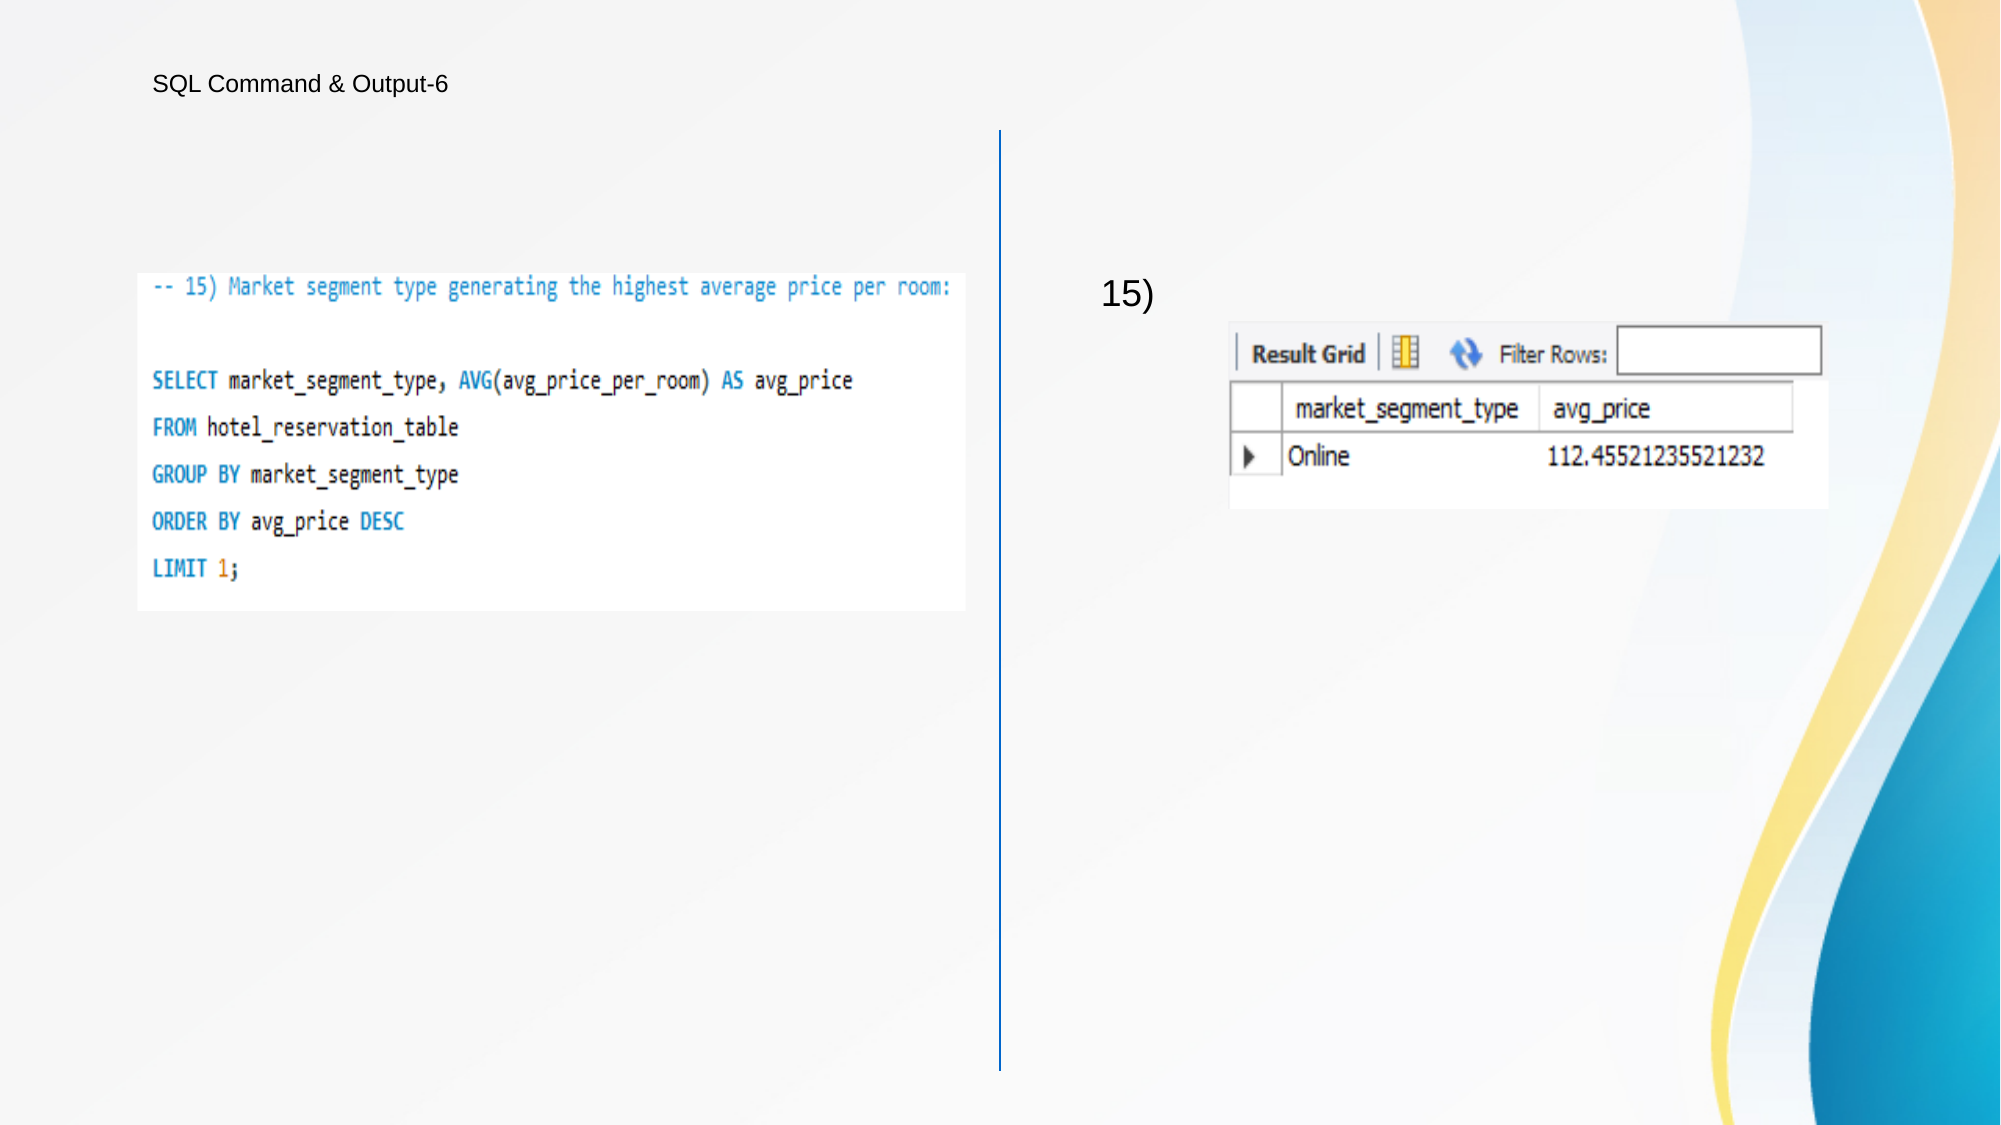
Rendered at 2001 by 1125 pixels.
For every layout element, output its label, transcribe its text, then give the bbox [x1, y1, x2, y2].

picture [0, 0, 2001, 1125]
title SQL Command & Output-6 [137, 59, 1863, 106]
text_box 15) [1086, 261, 1753, 322]
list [137, 273, 966, 611]
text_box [1228, 321, 1829, 509]
